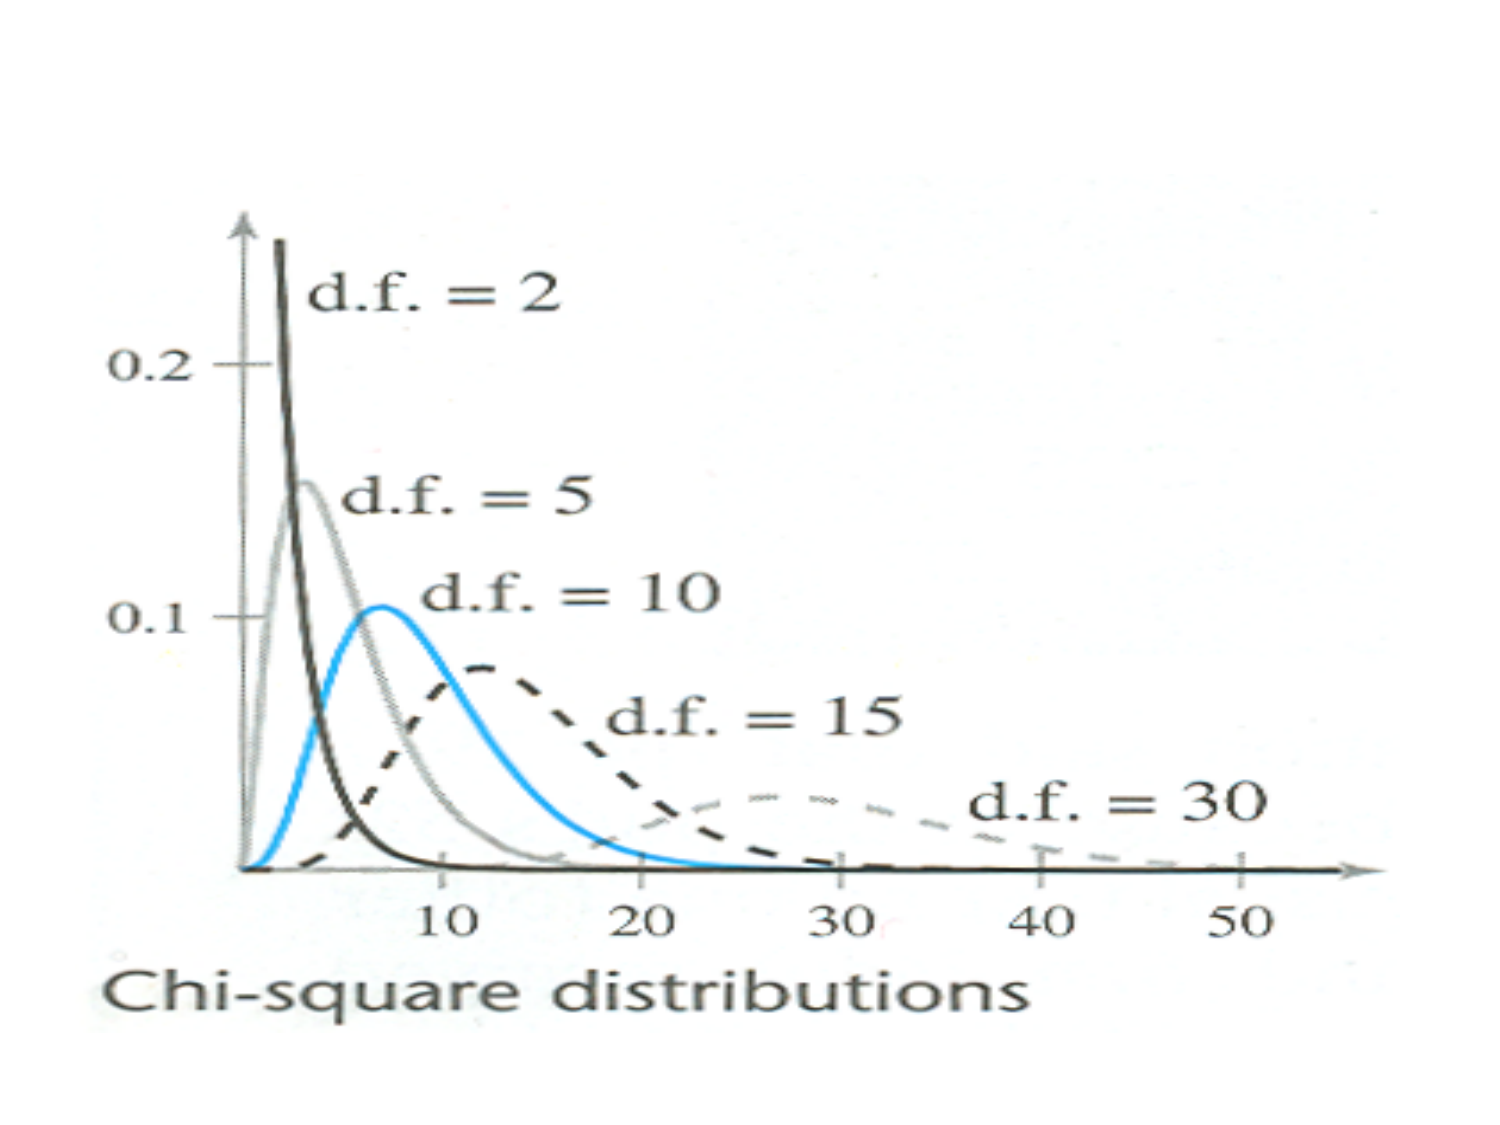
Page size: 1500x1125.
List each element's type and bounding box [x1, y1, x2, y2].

picture [74, 174, 1401, 1033]
